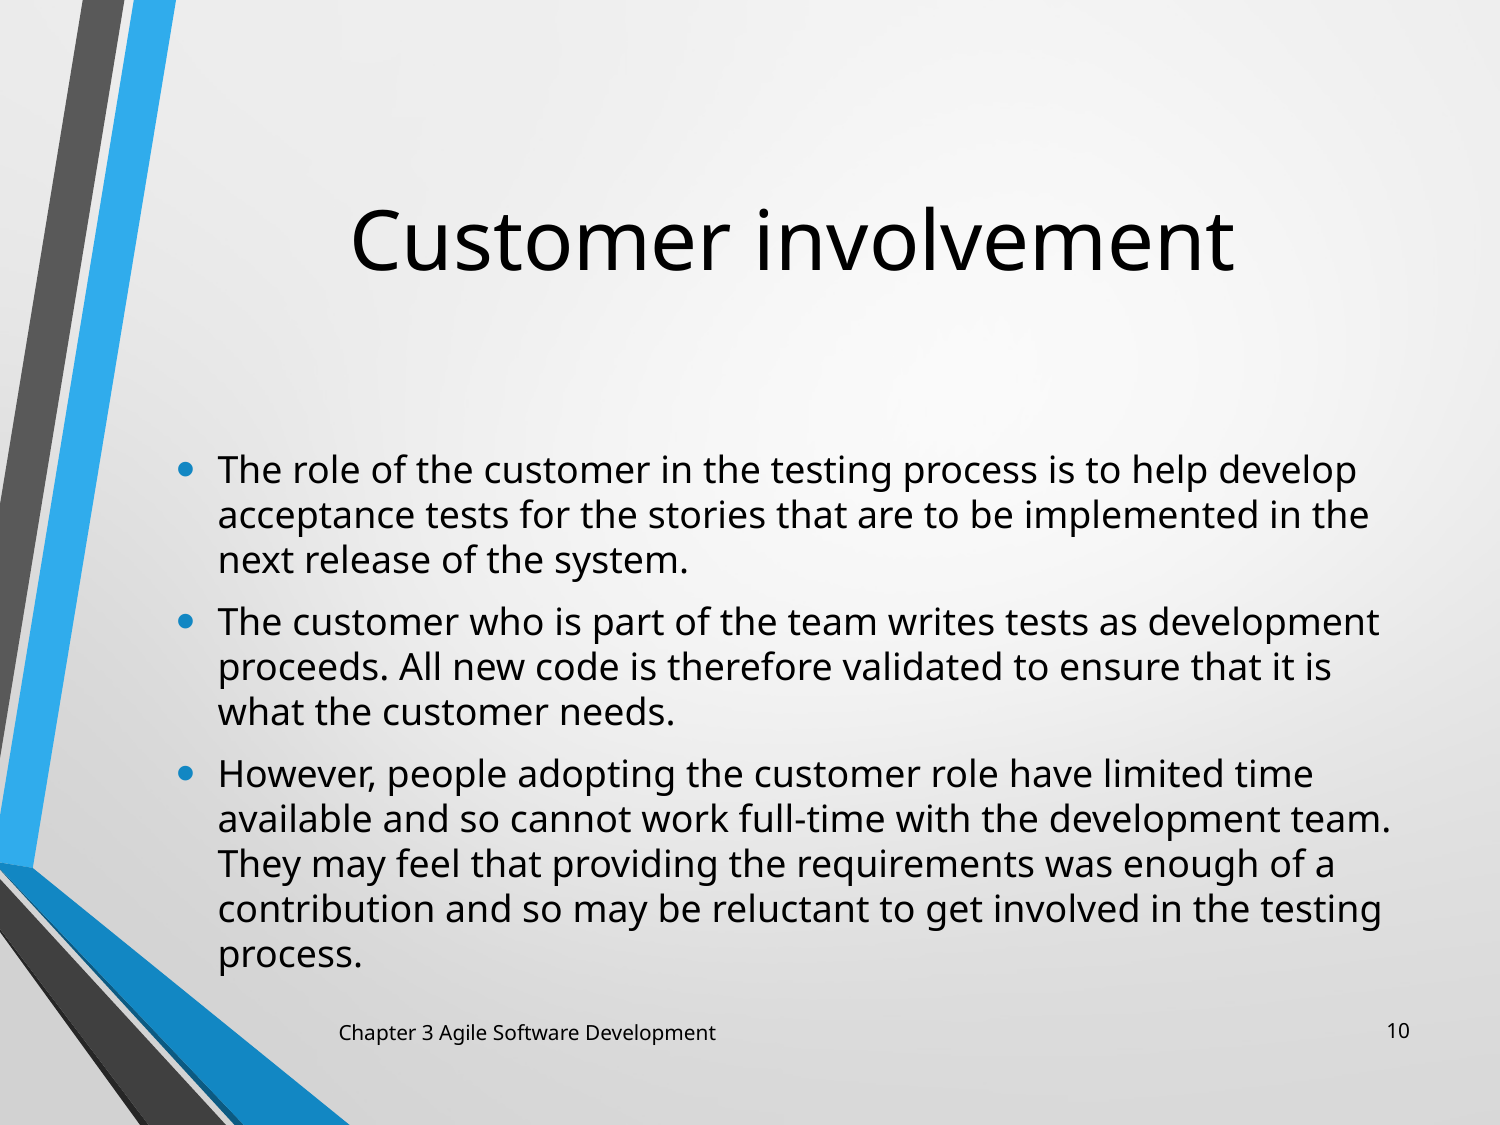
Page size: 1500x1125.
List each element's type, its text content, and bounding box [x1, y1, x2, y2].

footer Chapter 3 Agile Software Development [323, 1001, 1196, 1062]
title Customer involvement [161, 75, 1425, 400]
slide_number 10 [1354, 1001, 1425, 1062]
list The role of the customer in the testing process is to help develop acceptance tests for the stories that are to be implemented in the next release of the system. The customer who is part of the team writes tests as development proceeds. All new code is therefore validated to ensure that it is what the customer needs. However, people adopting the customer role have limited time available and so cannot work full-time with the development team. They may feel that providing the requirements was enough of a contribution and so may be reluctant to get involved in the testing process. [161, 437, 1425, 985]
